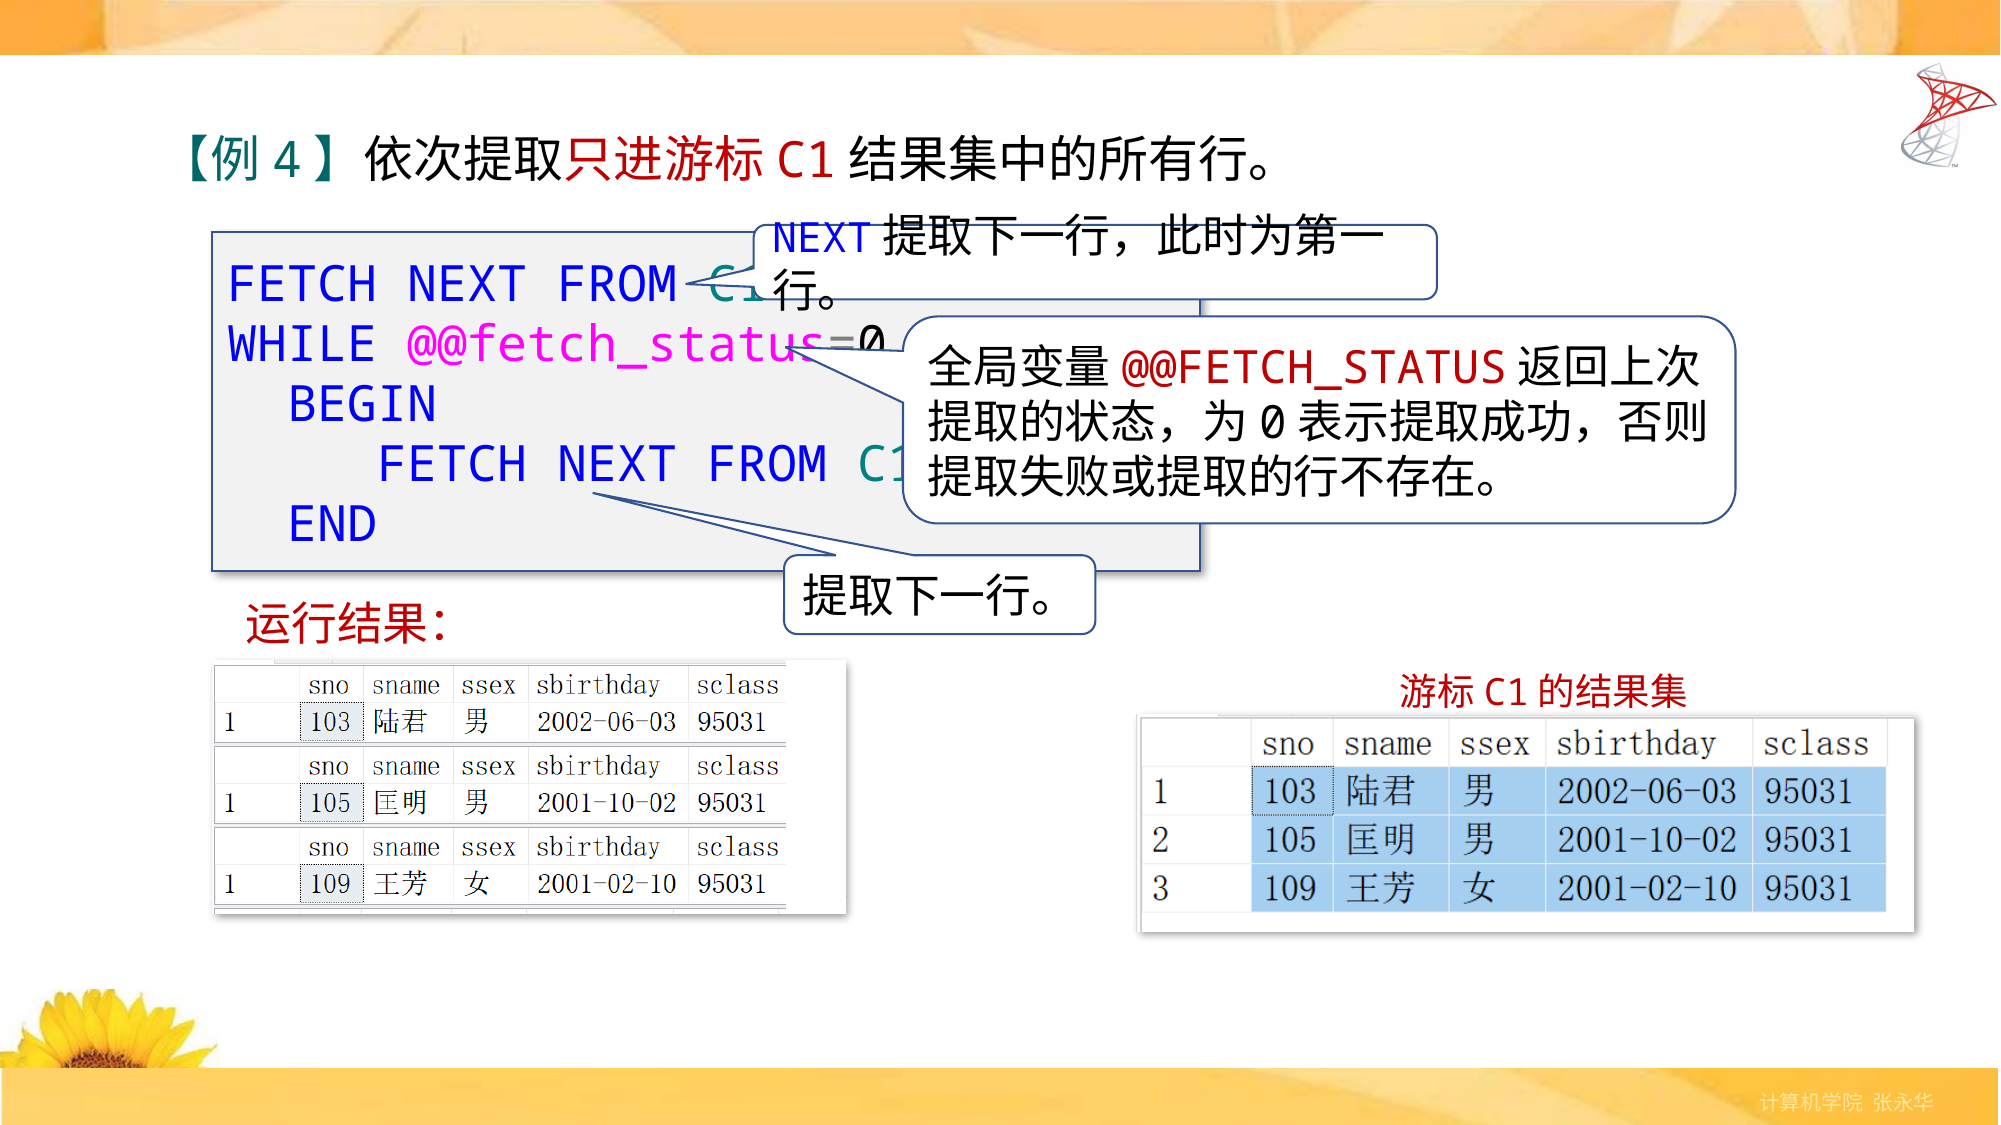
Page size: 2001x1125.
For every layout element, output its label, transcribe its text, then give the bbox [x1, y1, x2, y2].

picture [212, 660, 847, 914]
text_box FETCH NEXT FROM C1 WHILE @@fetch_status=0 BEGIN FETCH NEXT FROM C1 END [211, 231, 1201, 572]
picture [1901, 62, 1997, 169]
text_box 提取下一行。 [592, 491, 1097, 636]
text_box 游标C1的结果集 [1385, 660, 1761, 714]
picture [1136, 714, 1914, 932]
text_box 运行结果： [230, 576, 446, 658]
list 【例4】依次提取只进游标C1结果集中的所有行。 [69, 108, 1538, 210]
text_box NEXT提取下一行，此时为第一行。 [685, 223, 1438, 301]
picture [0, 989, 1998, 1125]
text_box 全局变量@@FETCH_STATUS返回上次提取的状态，为0表示提取成功，否则提取失败或提取的行不存在。 [784, 315, 1737, 525]
picture [0, 0, 2001, 55]
